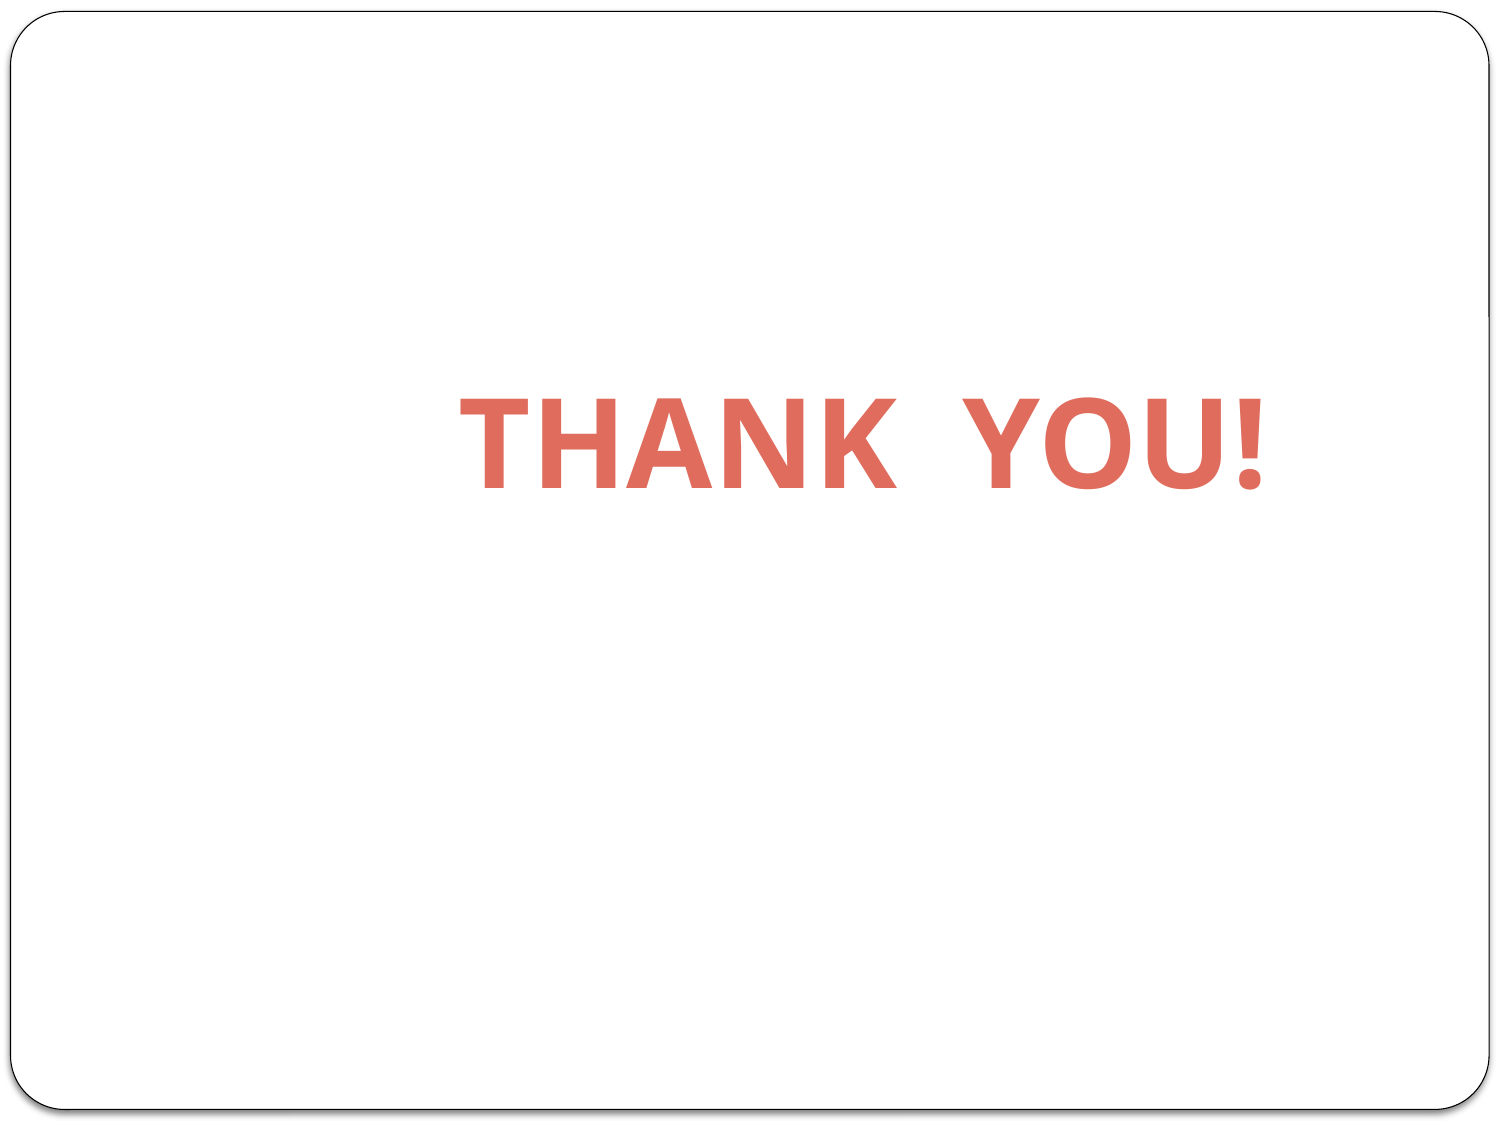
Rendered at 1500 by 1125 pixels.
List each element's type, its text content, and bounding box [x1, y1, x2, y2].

list THANK YOU! [150, 46, 1425, 988]
